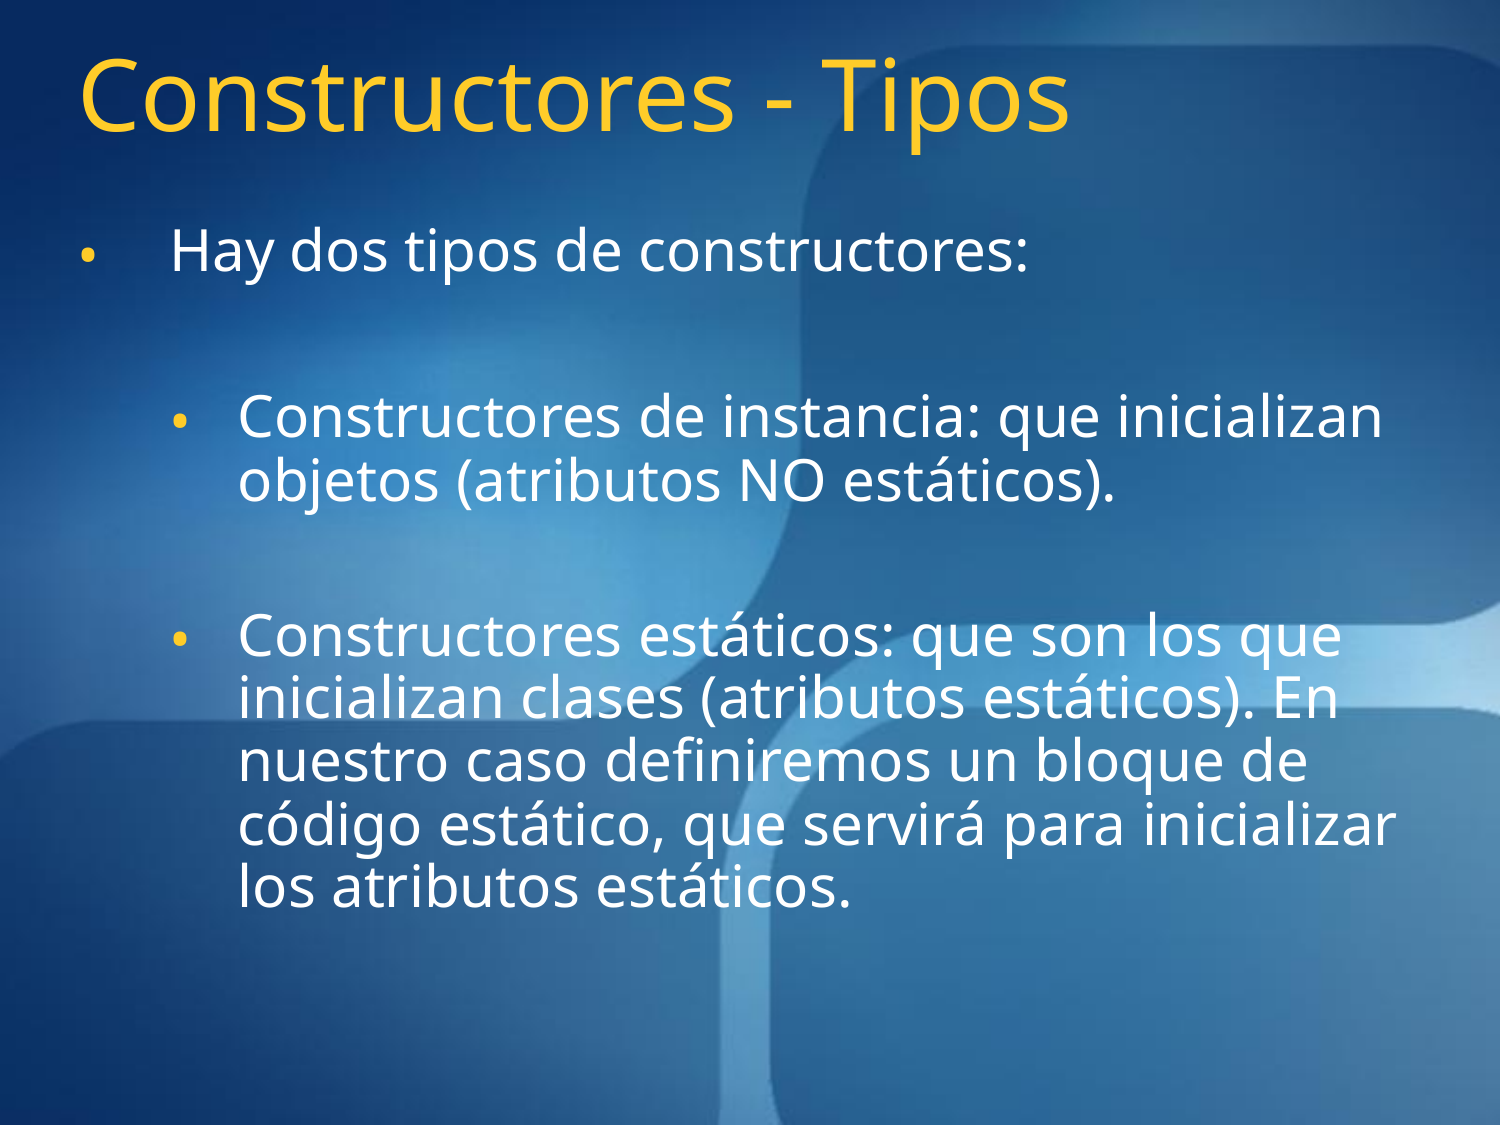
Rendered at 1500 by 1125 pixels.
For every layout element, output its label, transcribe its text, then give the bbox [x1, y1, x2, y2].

picture [0, 0, 1500, 1125]
title Constructores - Tipos [62, 37, 1440, 162]
list Hay dos tipos de constructores: Constructores de instancia: que inicializan objetos (atributos NO estáticos). Constructores estáticos: que son los que inicializan clases (atributos estáticos). En nuestro caso definiremos un bloque de código estático, que servirá para inicializar los atributos estáticos. [62, 214, 1500, 757]
